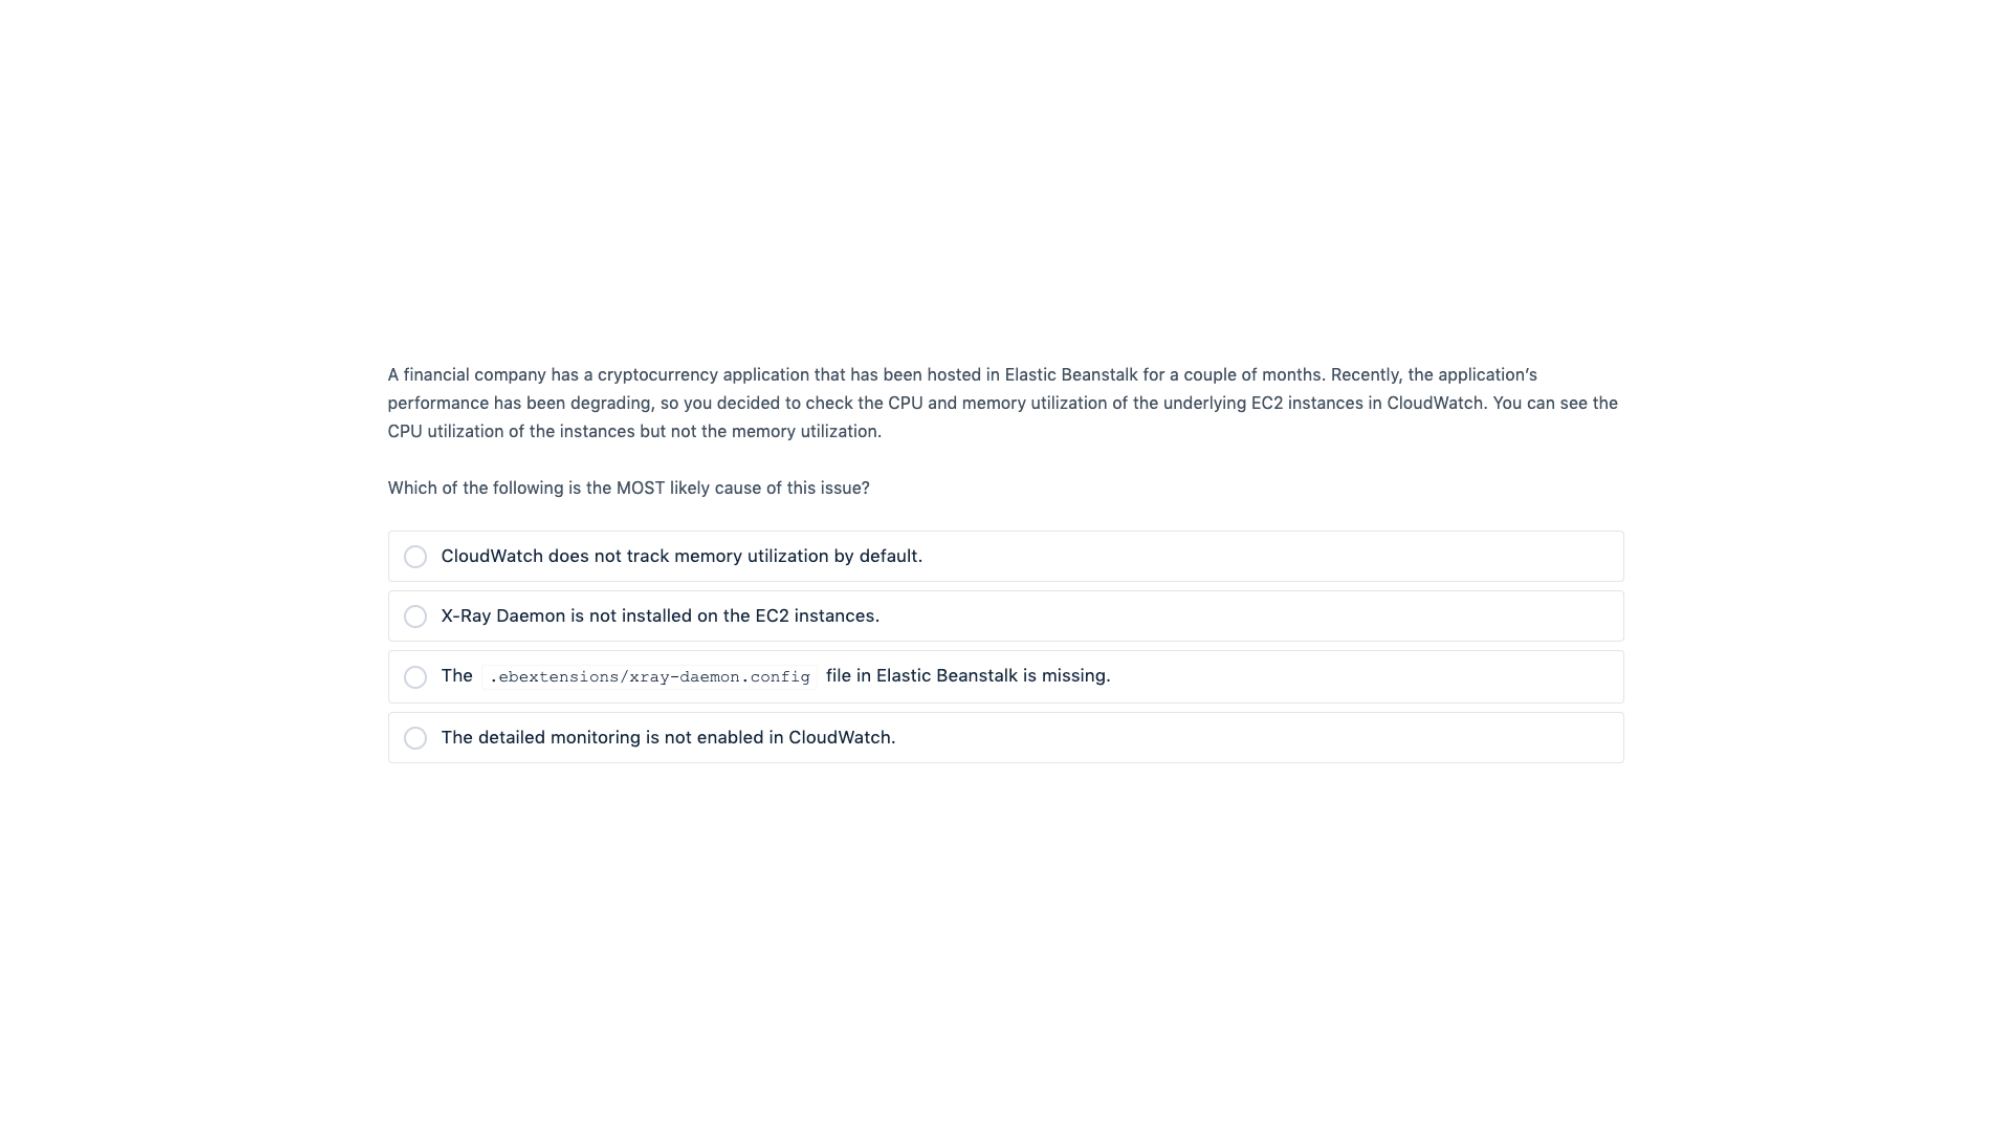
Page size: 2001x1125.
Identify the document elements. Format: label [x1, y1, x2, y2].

picture [362, 346, 1638, 779]
